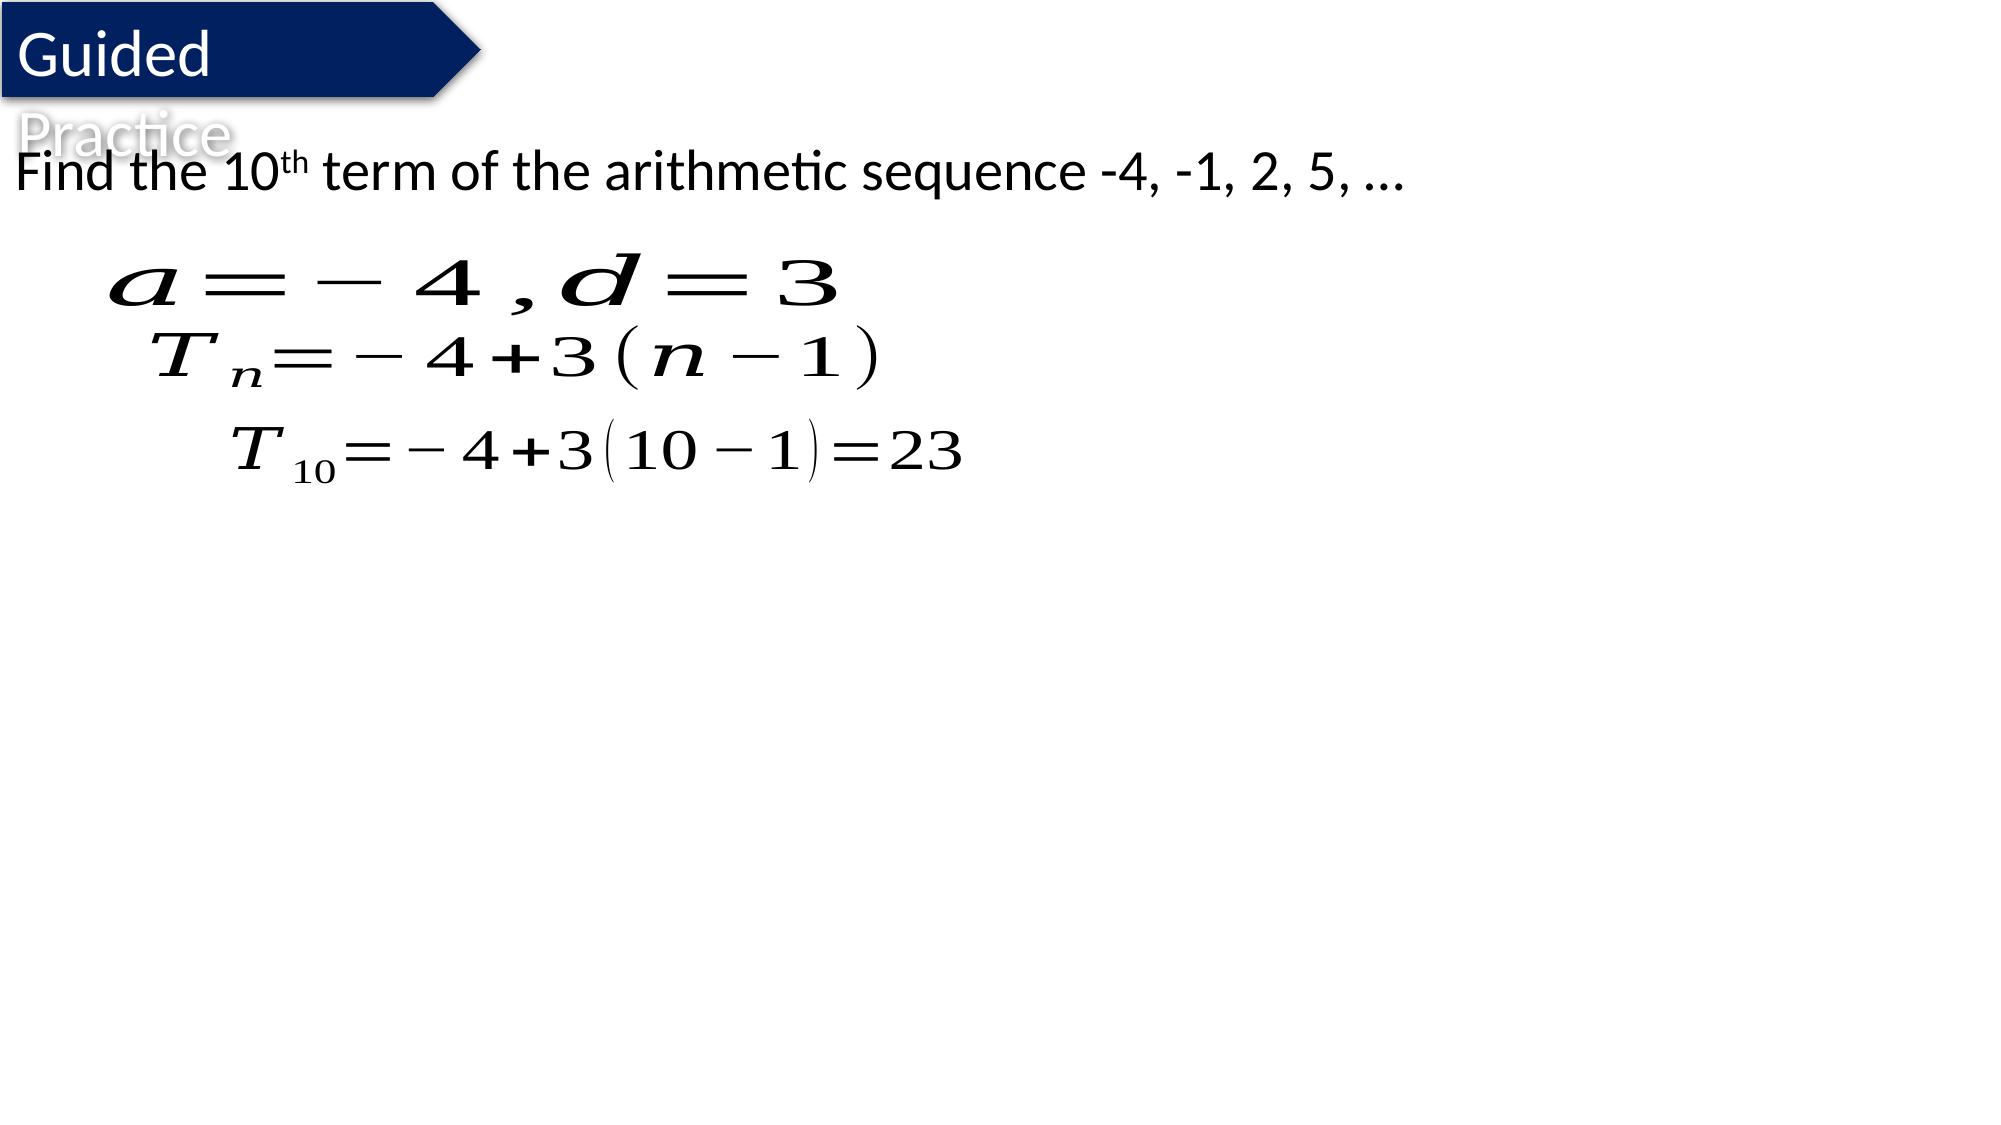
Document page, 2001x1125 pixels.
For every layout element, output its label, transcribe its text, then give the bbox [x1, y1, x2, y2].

text_box Guided Practice [2, 2, 481, 97]
title Find the 10th term of the arithmetic sequence -4, -1, 2, 5, … [0, 128, 1889, 216]
